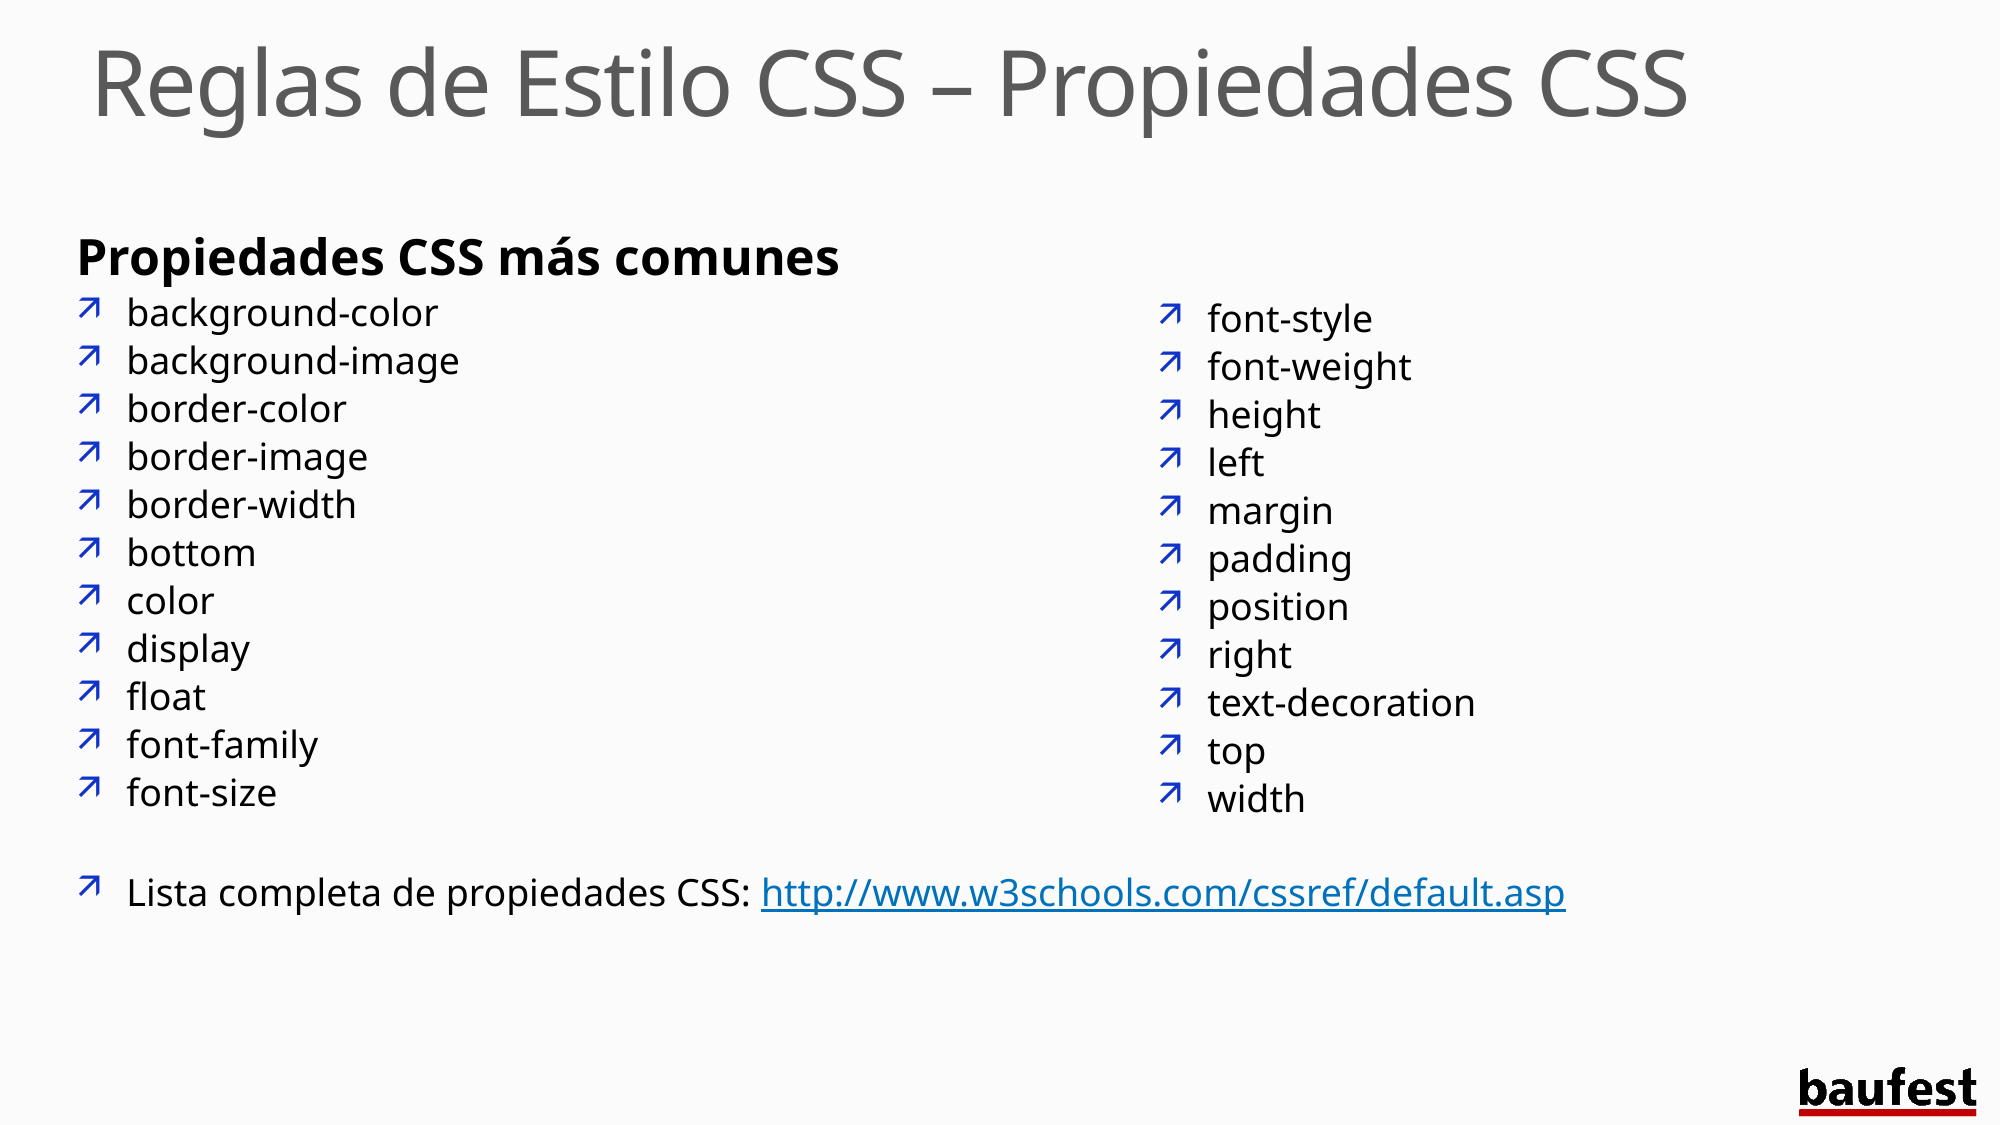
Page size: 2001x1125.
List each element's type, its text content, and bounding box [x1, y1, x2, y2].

text_box Propiedades CSS más comunes background-color background-image border-color border-image border-width bottom color display float font-family font-size Lista completa de propiedades CSS: http://www.w3schools.com/cssref/default.asp [76, 232, 1890, 964]
picture [1799, 1066, 1977, 1117]
text_box font-style font-weight height left margin padding position right text-decoration top width [1157, 232, 1920, 917]
title Reglas de Estilo CSS – Propiedades CSS [90, 37, 1920, 138]
